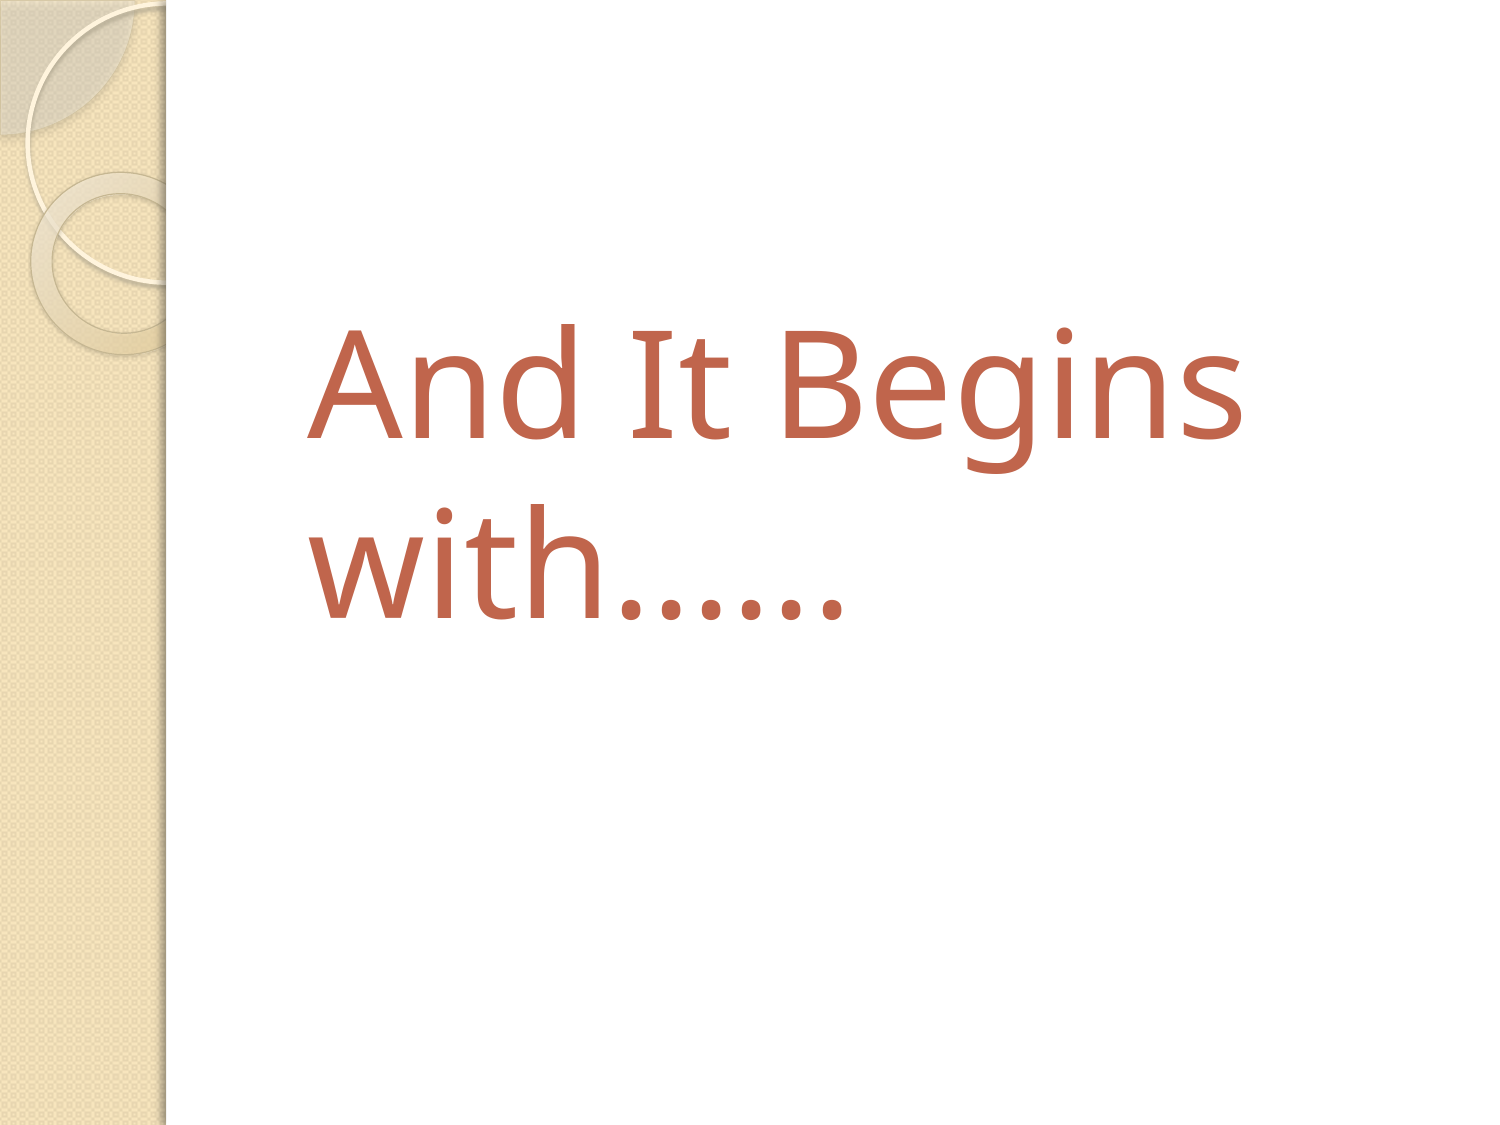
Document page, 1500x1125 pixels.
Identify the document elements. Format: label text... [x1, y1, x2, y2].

text_box And It Begins with...... [292, 281, 1465, 656]
